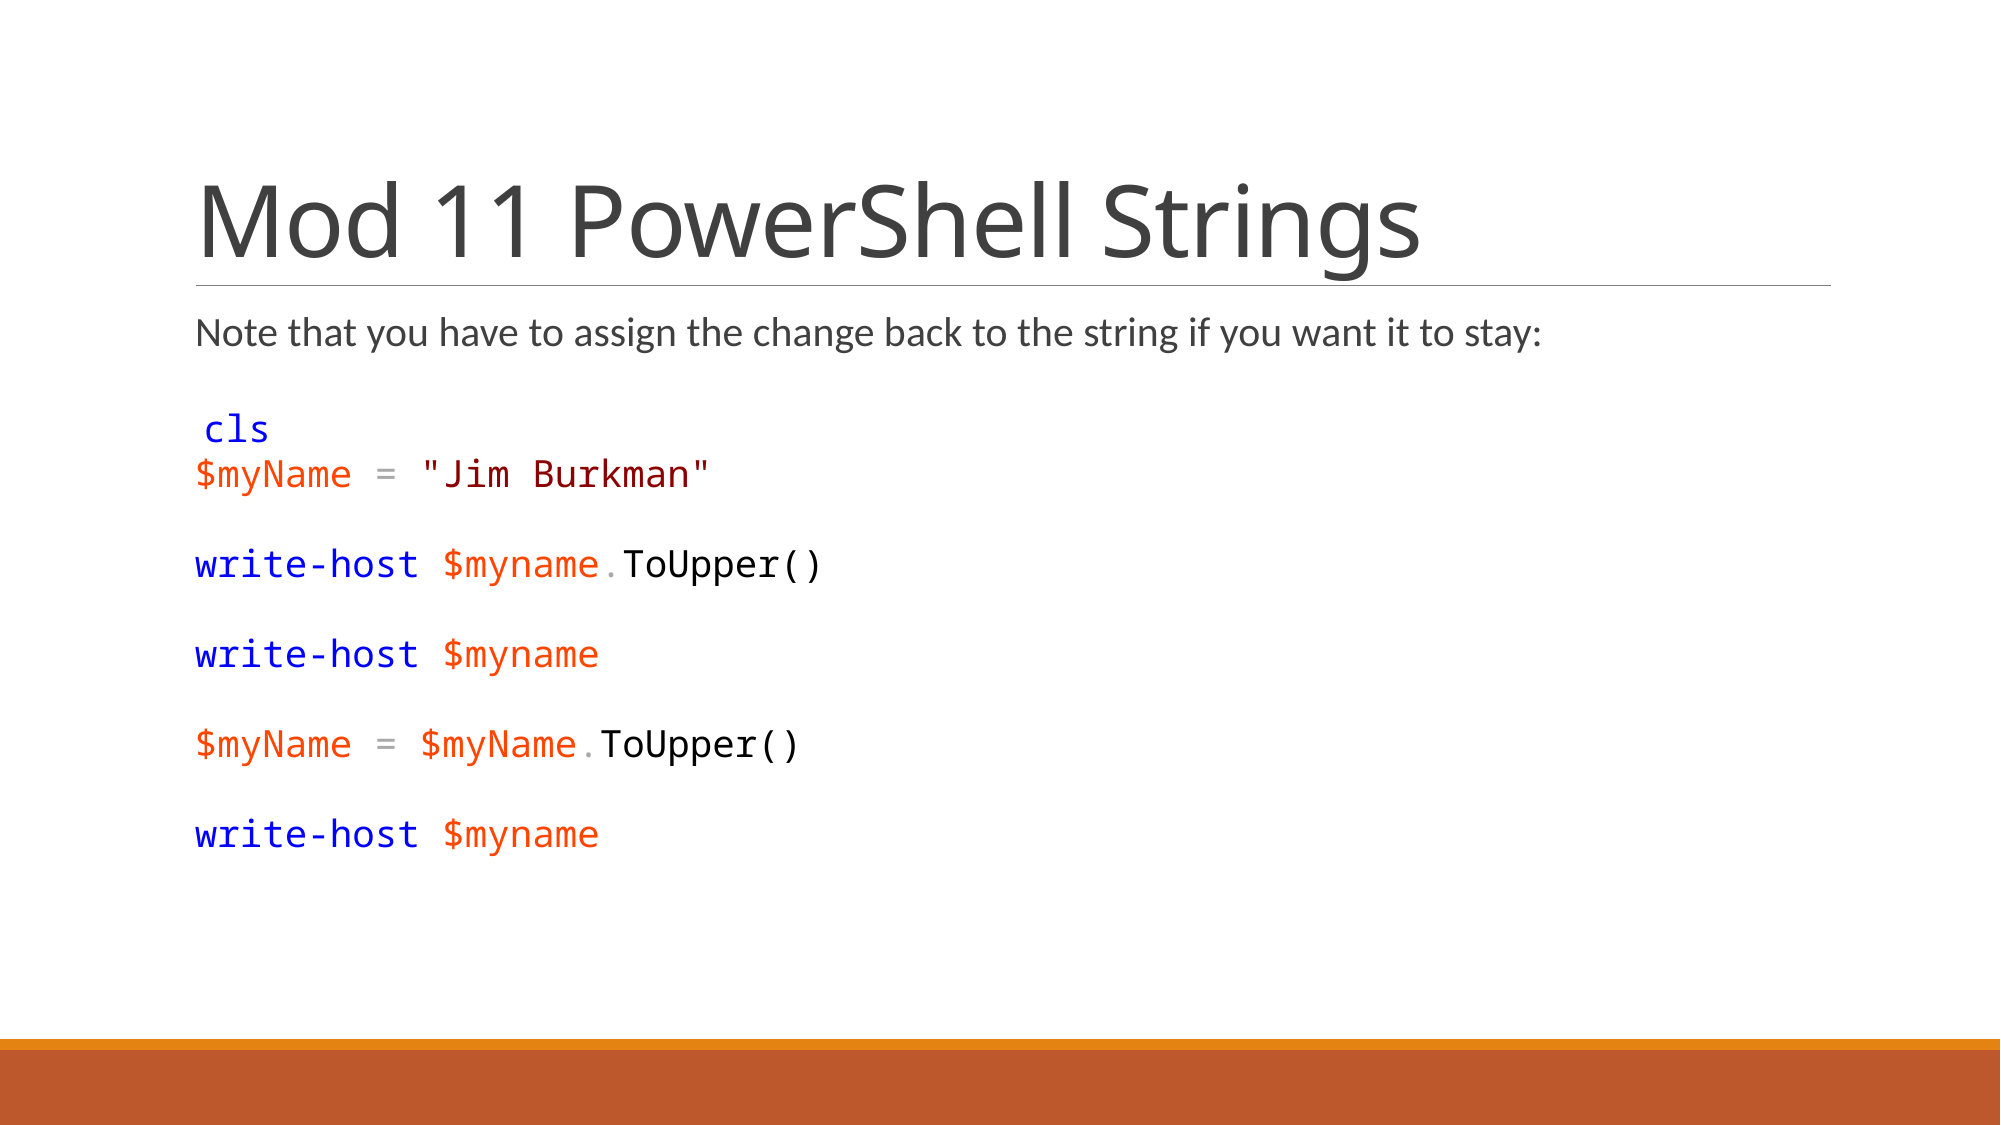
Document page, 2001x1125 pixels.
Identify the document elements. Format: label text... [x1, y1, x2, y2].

list Note that you have to assign the change back to the string if you want it to stay: [180, 302, 1830, 963]
text_box cls $myName = "Jim Burkman" write-host $myname.ToUpper() write-host $myname $myName = $myName.ToUpper() write-host $myname [180, 397, 1180, 863]
title Mod 11 PowerShell Strings [180, 47, 1830, 285]
